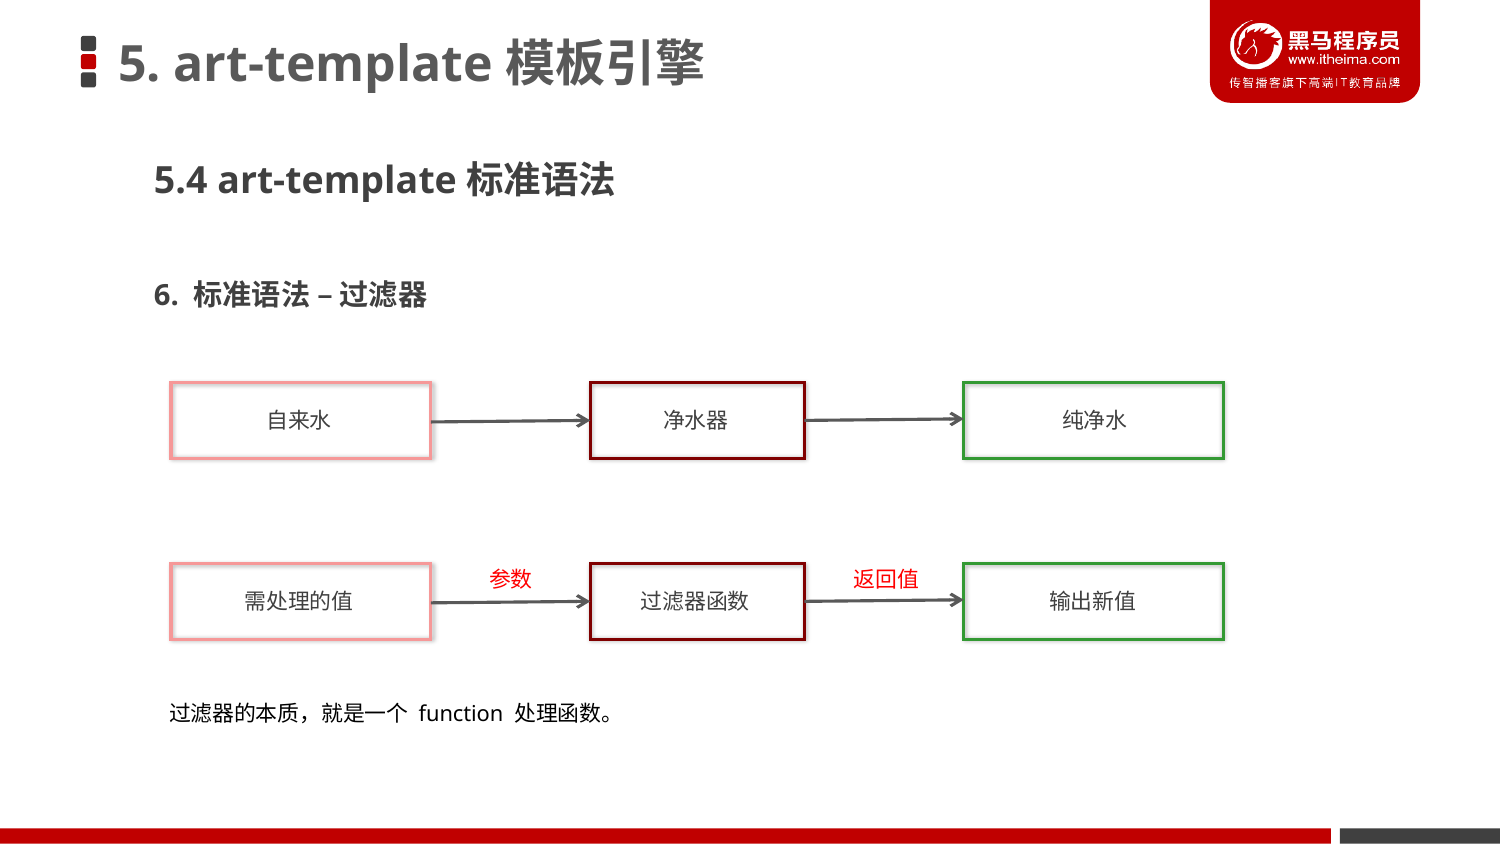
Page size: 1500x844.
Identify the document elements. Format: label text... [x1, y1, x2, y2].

list 过滤器的本质，就是一个 function 处理函数。 [154, 678, 1224, 791]
title 5. art-template模板引擎 [103, 0, 1209, 130]
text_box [963, 382, 1224, 459]
list 5.4 art-template标准语法 [139, 153, 1209, 243]
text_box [590, 382, 805, 459]
picture [1211, 11, 1419, 97]
text_box 6. 标准语法 – 过滤器 [139, 273, 1204, 320]
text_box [170, 382, 431, 459]
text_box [590, 563, 805, 640]
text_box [430, 558, 591, 603]
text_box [170, 563, 431, 640]
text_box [963, 563, 1224, 640]
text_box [804, 558, 964, 602]
